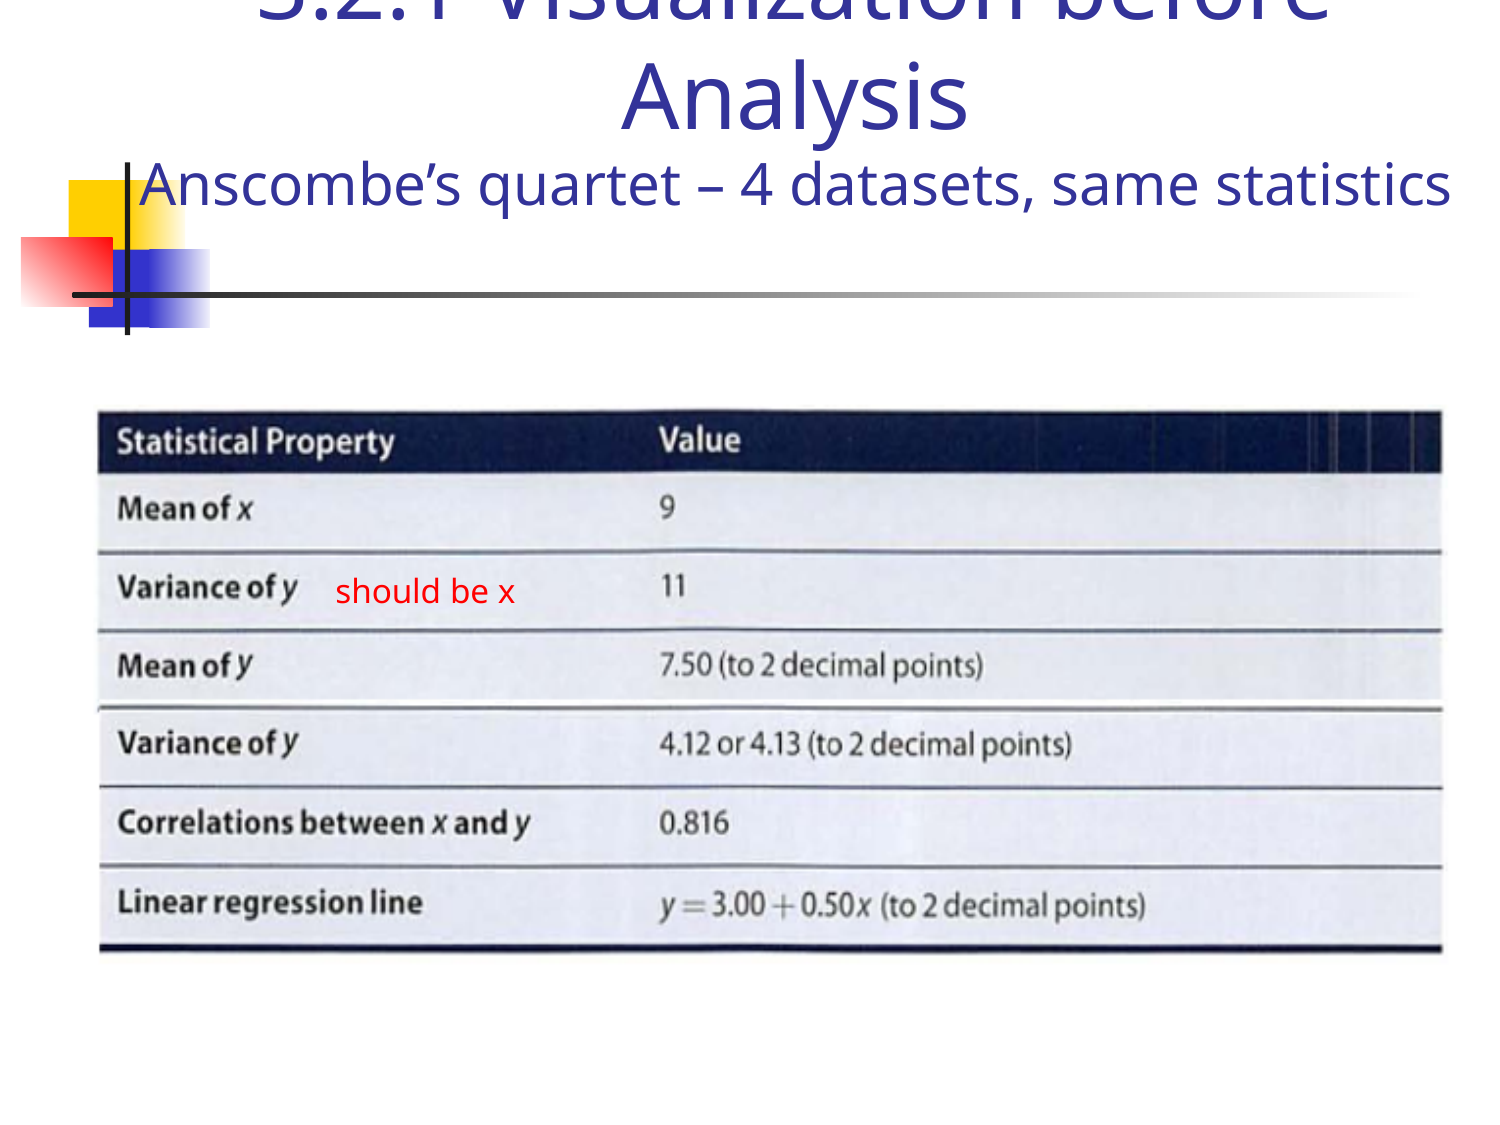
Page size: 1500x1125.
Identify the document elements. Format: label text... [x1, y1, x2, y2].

picture [92, 399, 1457, 976]
title 3.2.1 Visualization before Analysis Anscombe’s quartet – 4 datasets, same statistics [92, 24, 1500, 226]
